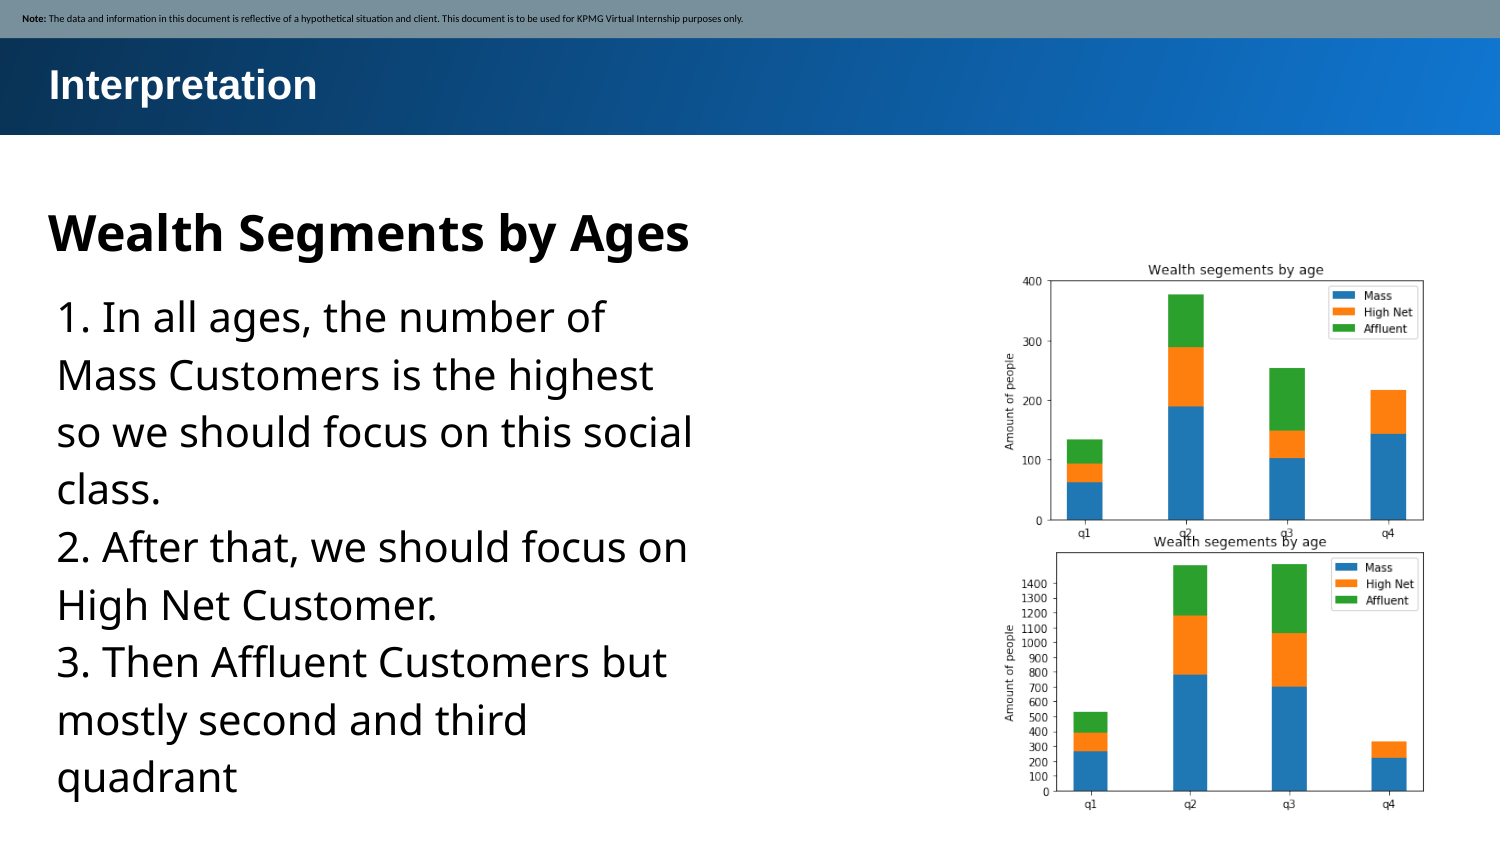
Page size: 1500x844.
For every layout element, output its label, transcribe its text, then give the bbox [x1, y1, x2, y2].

text_box Wealth Segments by Ages [33, 177, 1439, 277]
text_box 1. In all ages, the number of Mass Customers is the highest so we should focus on this social class. 2. After that, we should focus on High Net Customer. 3. Then Affluent Customers but mostly second and third quadrant [41, 268, 720, 816]
picture [997, 256, 1434, 818]
text_box Note: The data and information in this document is reflective of a hypothetical situation and client. This document is to be used for KPMG Virtual Internship purposes only. [0, 0, 1500, 39]
text_box [0, 39, 1500, 135]
text_box Interpretation [33, 43, 1439, 124]
